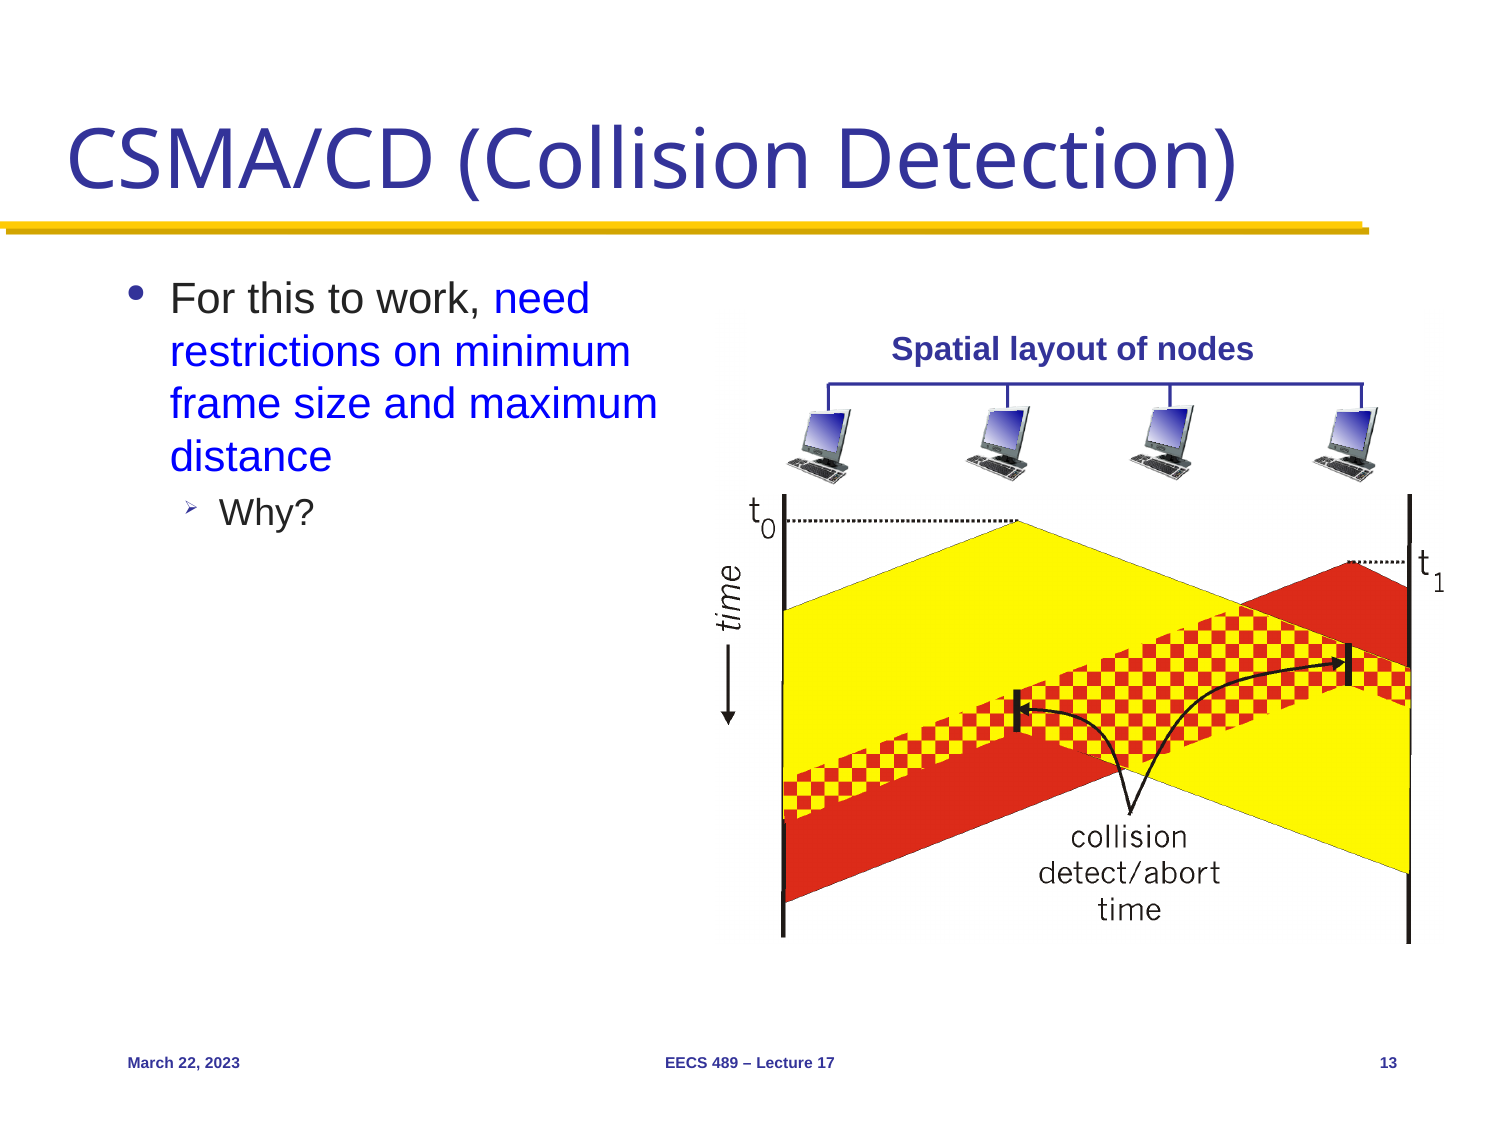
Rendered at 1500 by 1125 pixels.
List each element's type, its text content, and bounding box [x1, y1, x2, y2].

list For this to work, need restrictions on minimum frame size and maximum distance Why? [112, 262, 750, 988]
slide_number 13 [1312, 1024, 1413, 1101]
title CSMA/CD (Collision Detection) [49, 24, 1451, 213]
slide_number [112, 1024, 426, 1101]
footer EECS 489 – Lecture 17 [512, 1024, 988, 1101]
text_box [715, 294, 1444, 945]
